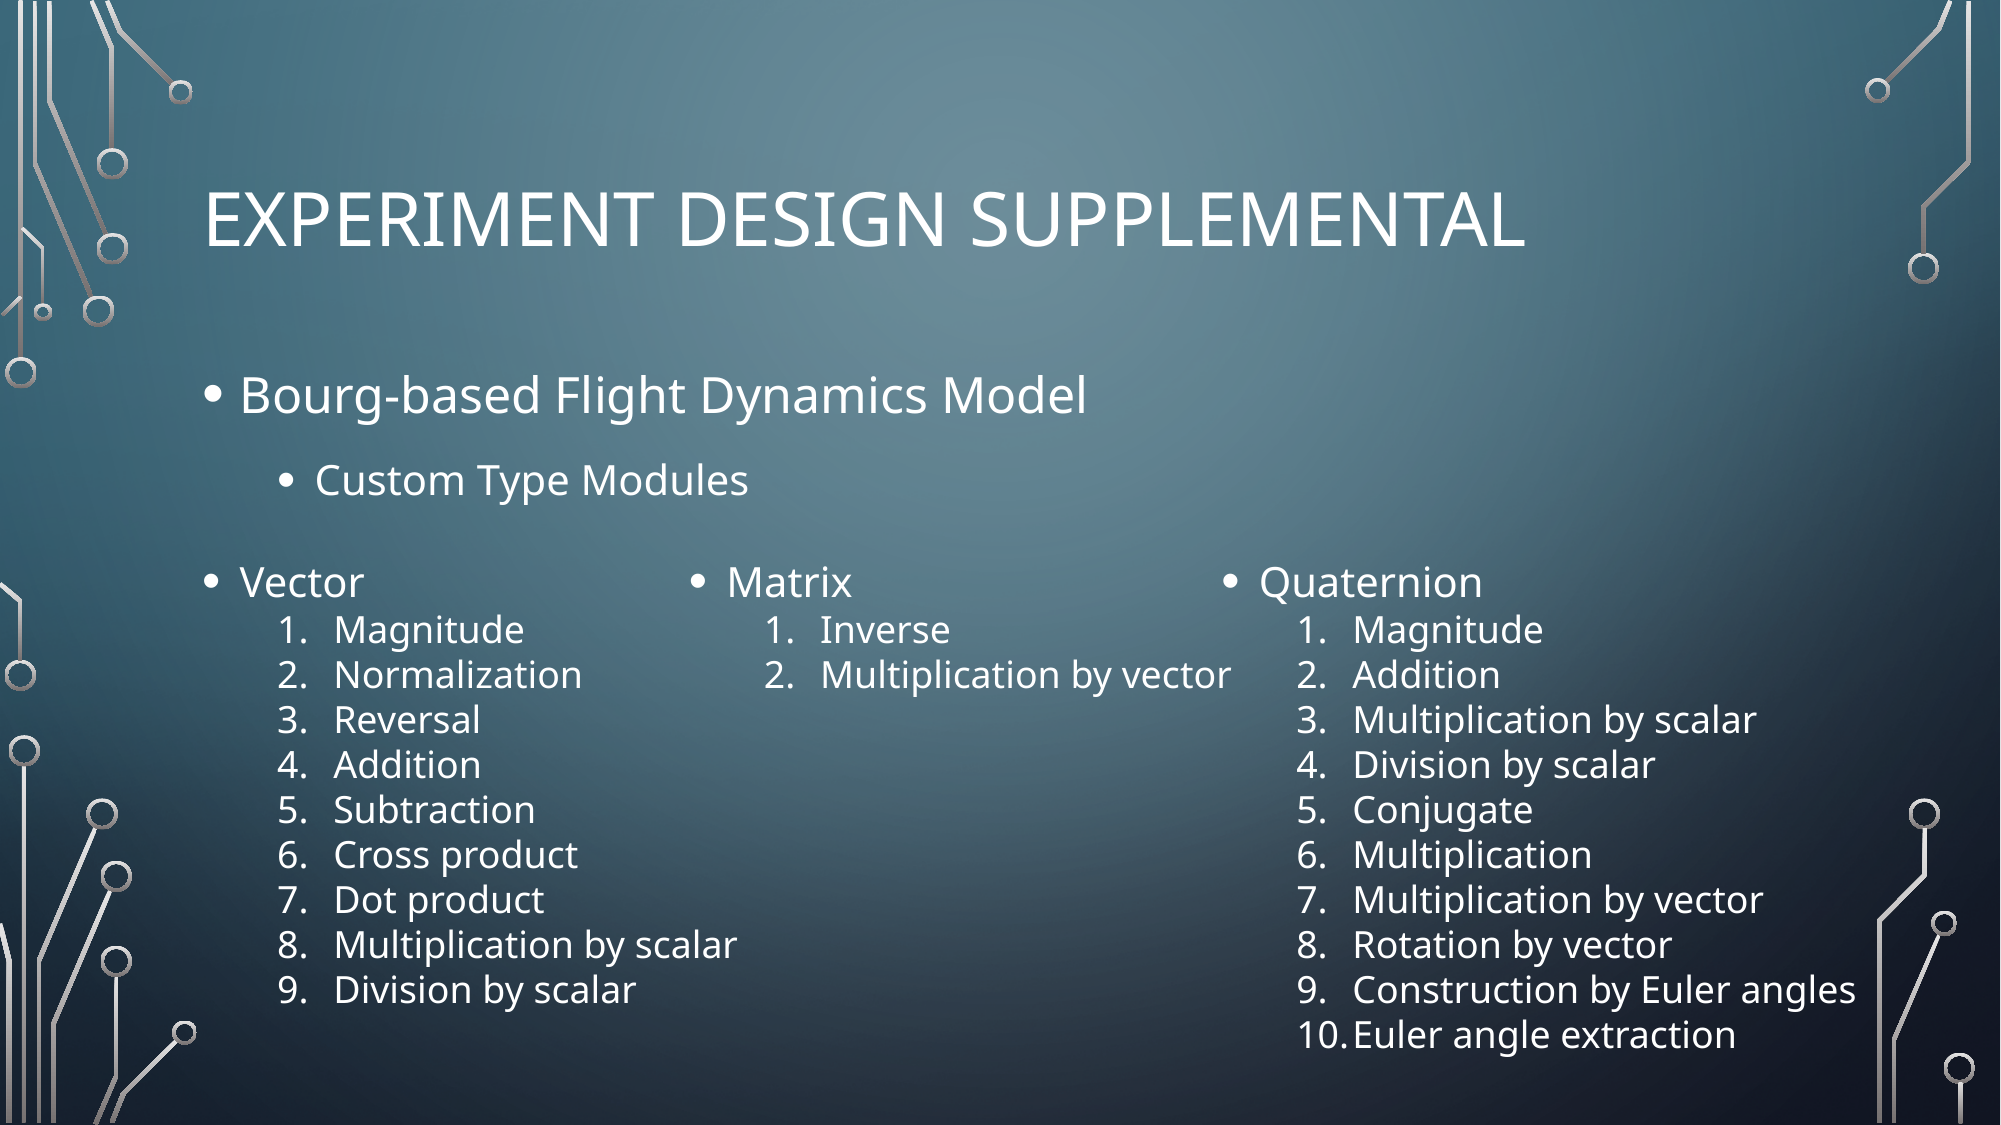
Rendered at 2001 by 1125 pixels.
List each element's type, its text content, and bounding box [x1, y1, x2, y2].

title Experiment design Supplemental [187, 101, 1813, 344]
text_box Vector Magnitude Normalization Reversal Addition Subtraction Cross product Dot product Multiplication by scalar Division by scalar [187, 538, 785, 1100]
text_box Matrix Inverse Multiplication by vector [674, 538, 1206, 785]
text_box Quaternion Magnitude Addition Multiplication by scalar Division by scalar Conjugate Multiplication Multiplication by vector Rotation by vector Construction by Euler angles Euler angle extraction [1206, 538, 2000, 1125]
text_box Bourg-based Flight Dynamics Model Custom Type Modules [187, 343, 1188, 538]
